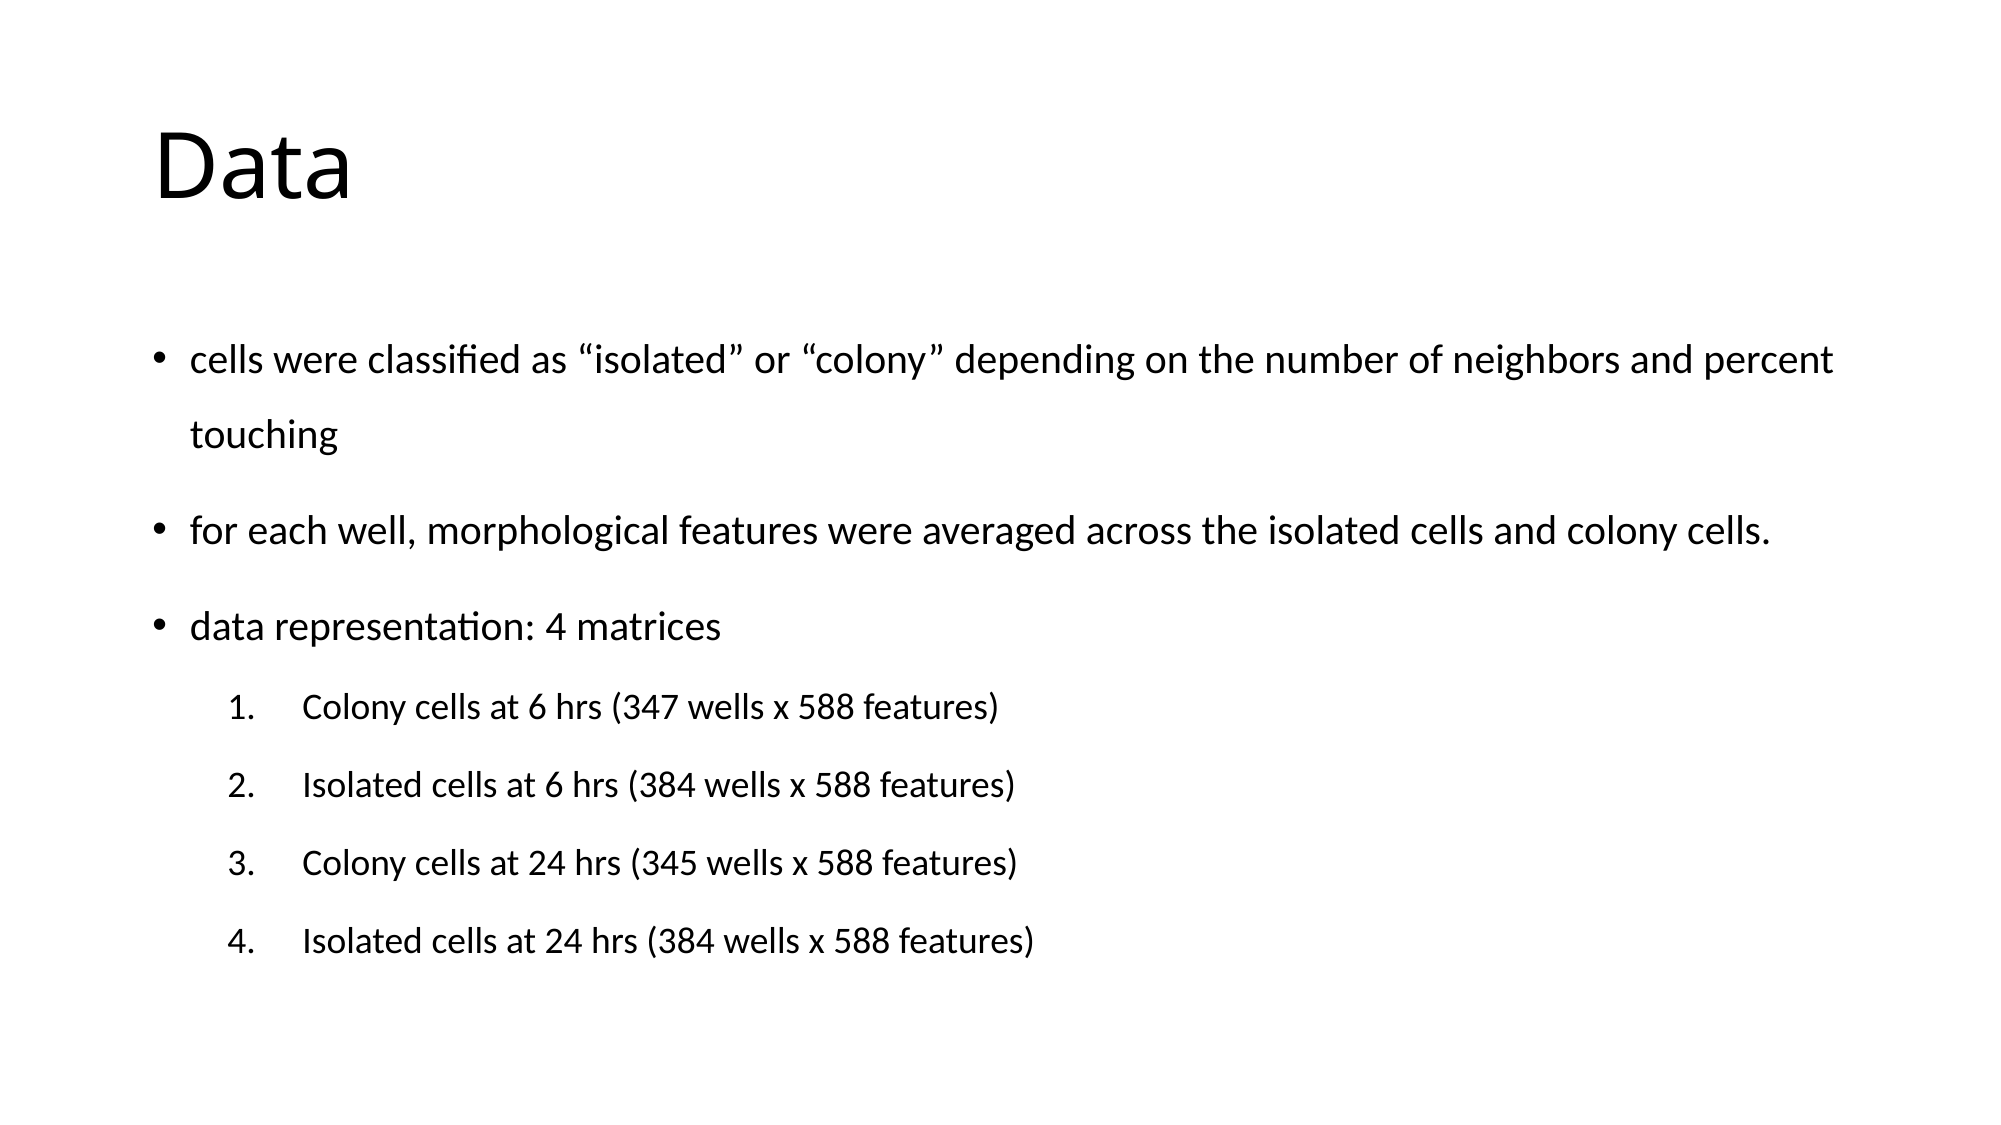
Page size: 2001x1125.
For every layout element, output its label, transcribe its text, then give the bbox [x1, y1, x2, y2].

list cells were classified as “isolated” or “colony” depending on the number of neighbors and percent touching for each well, morphological features were averaged across the isolated cells and colony cells. data representation: 4 matrices Colony cells at 6 hrs (347 wells x 588 features) Isolated cells at 6 hrs (384 wells x 588 features) Colony cells at 24 hrs (345 wells x 588 features) Isolated cells at 24 hrs (384 wells x 588 features) [137, 299, 1863, 1014]
title Data [137, 59, 1863, 278]
